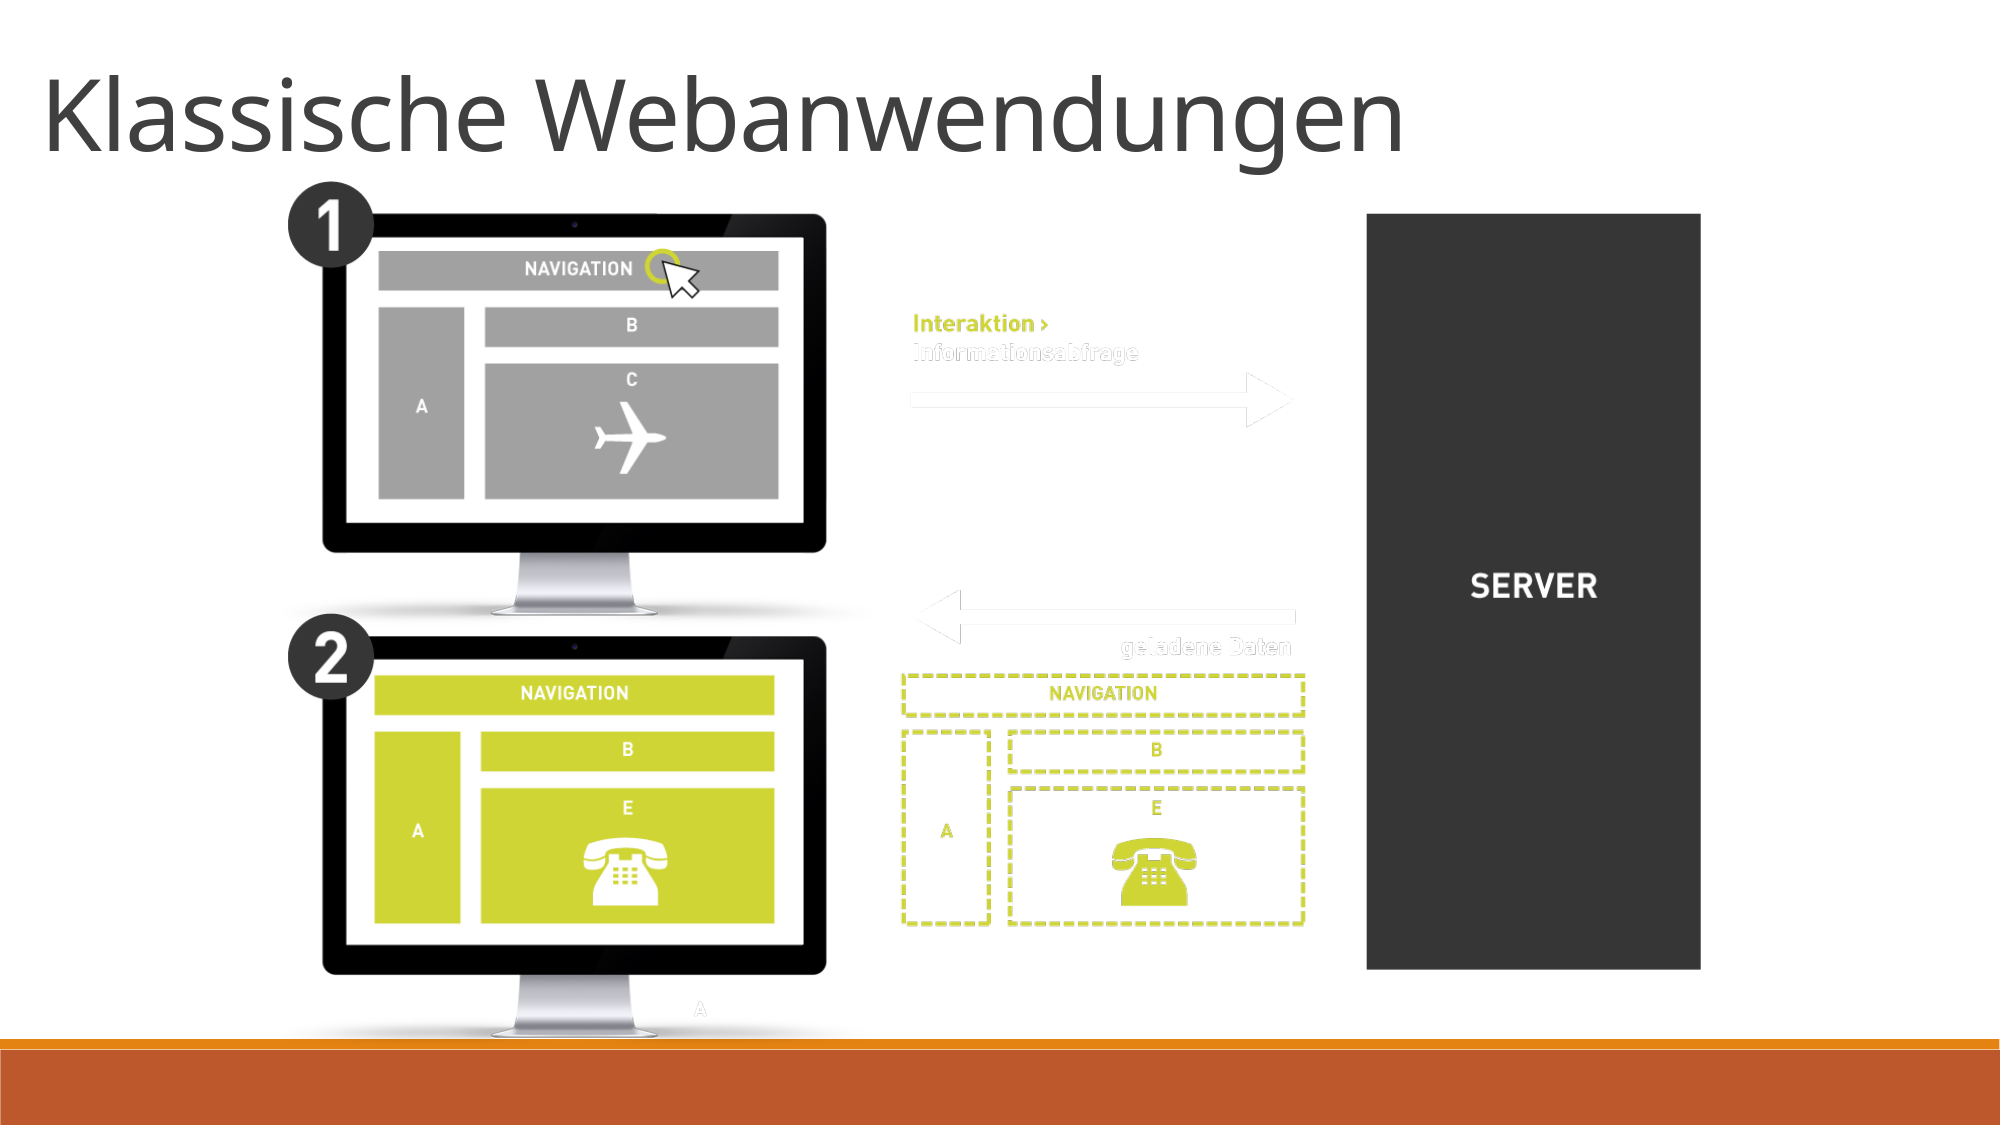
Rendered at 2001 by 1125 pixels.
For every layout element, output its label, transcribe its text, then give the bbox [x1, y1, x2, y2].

picture [283, 179, 1702, 1048]
title Klassische Webanwendungen [25, 39, 1676, 180]
